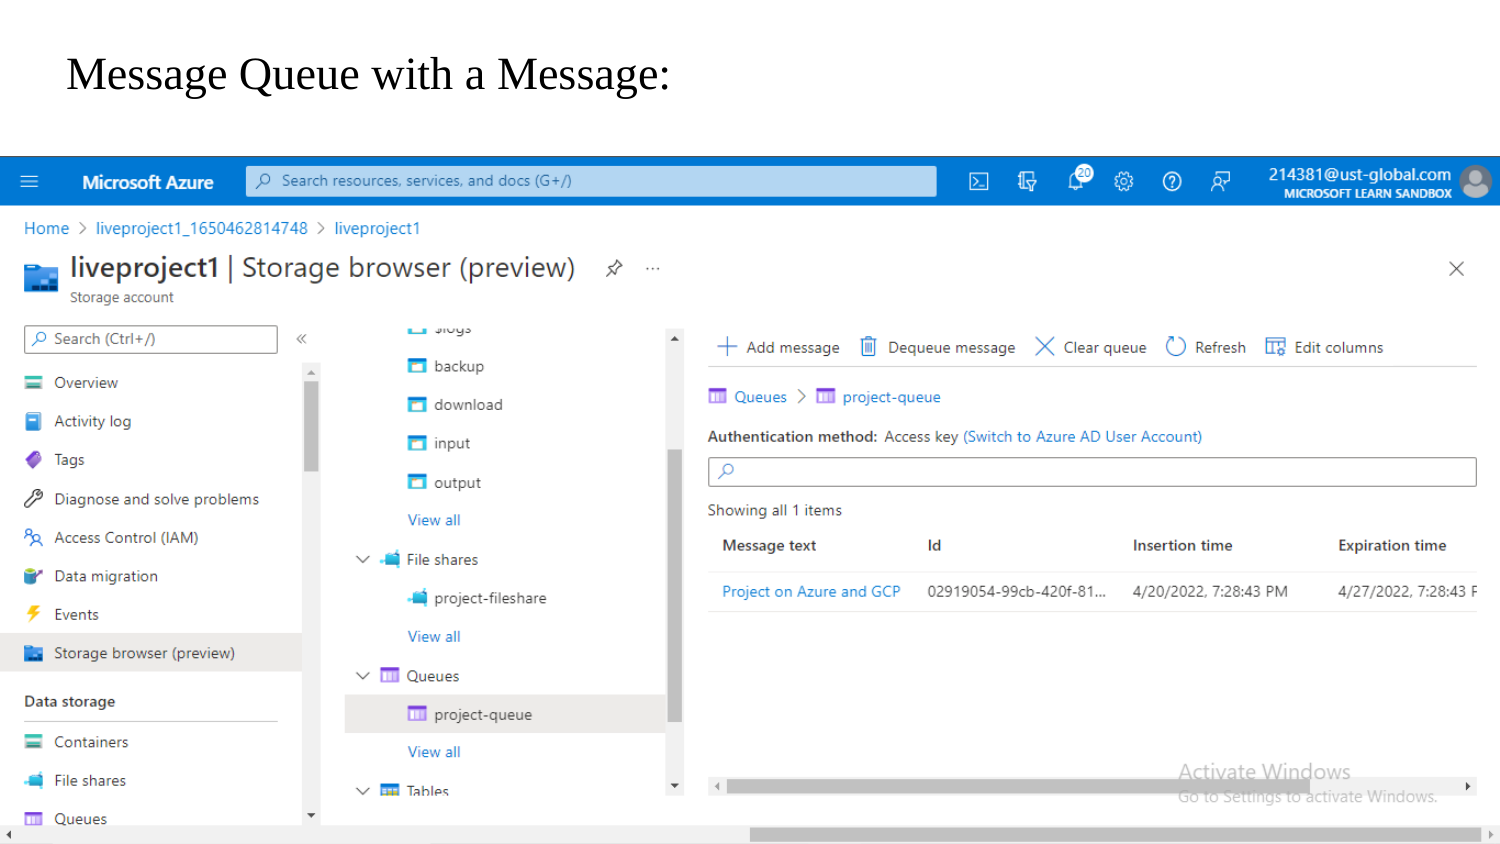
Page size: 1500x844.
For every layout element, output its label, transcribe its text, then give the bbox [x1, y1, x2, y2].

title Message Queue with a Message: [51, 33, 1449, 128]
picture [0, 156, 1500, 844]
